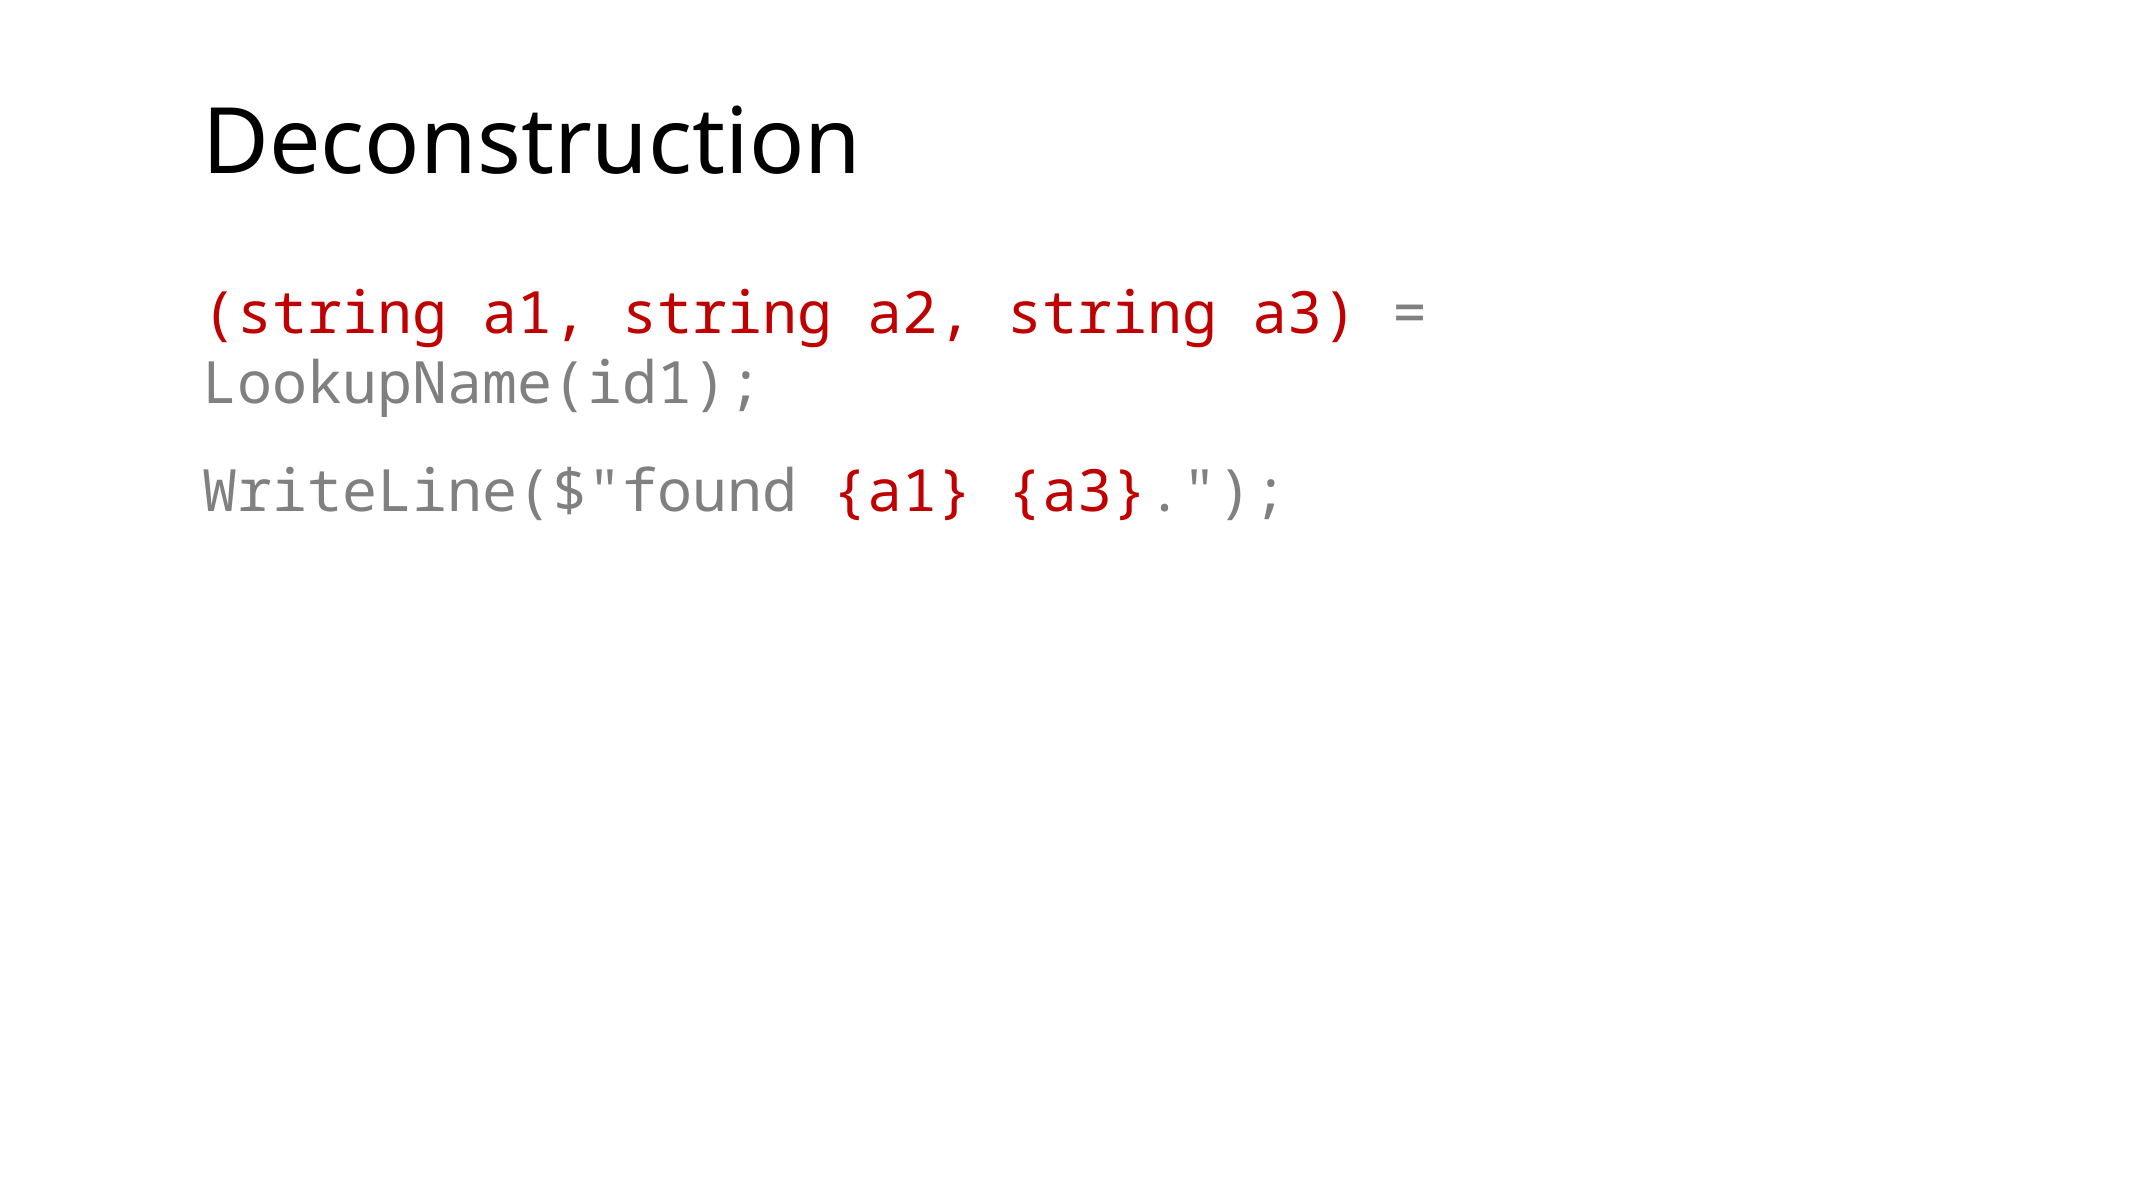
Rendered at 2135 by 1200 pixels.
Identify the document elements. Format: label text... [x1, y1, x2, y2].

text_box (string a1, string a2, string a3) = LookupName(id1); WriteLine($"found {a1} {a3}."); [187, 267, 1981, 531]
text_box Deconstruction [187, 74, 1586, 200]
